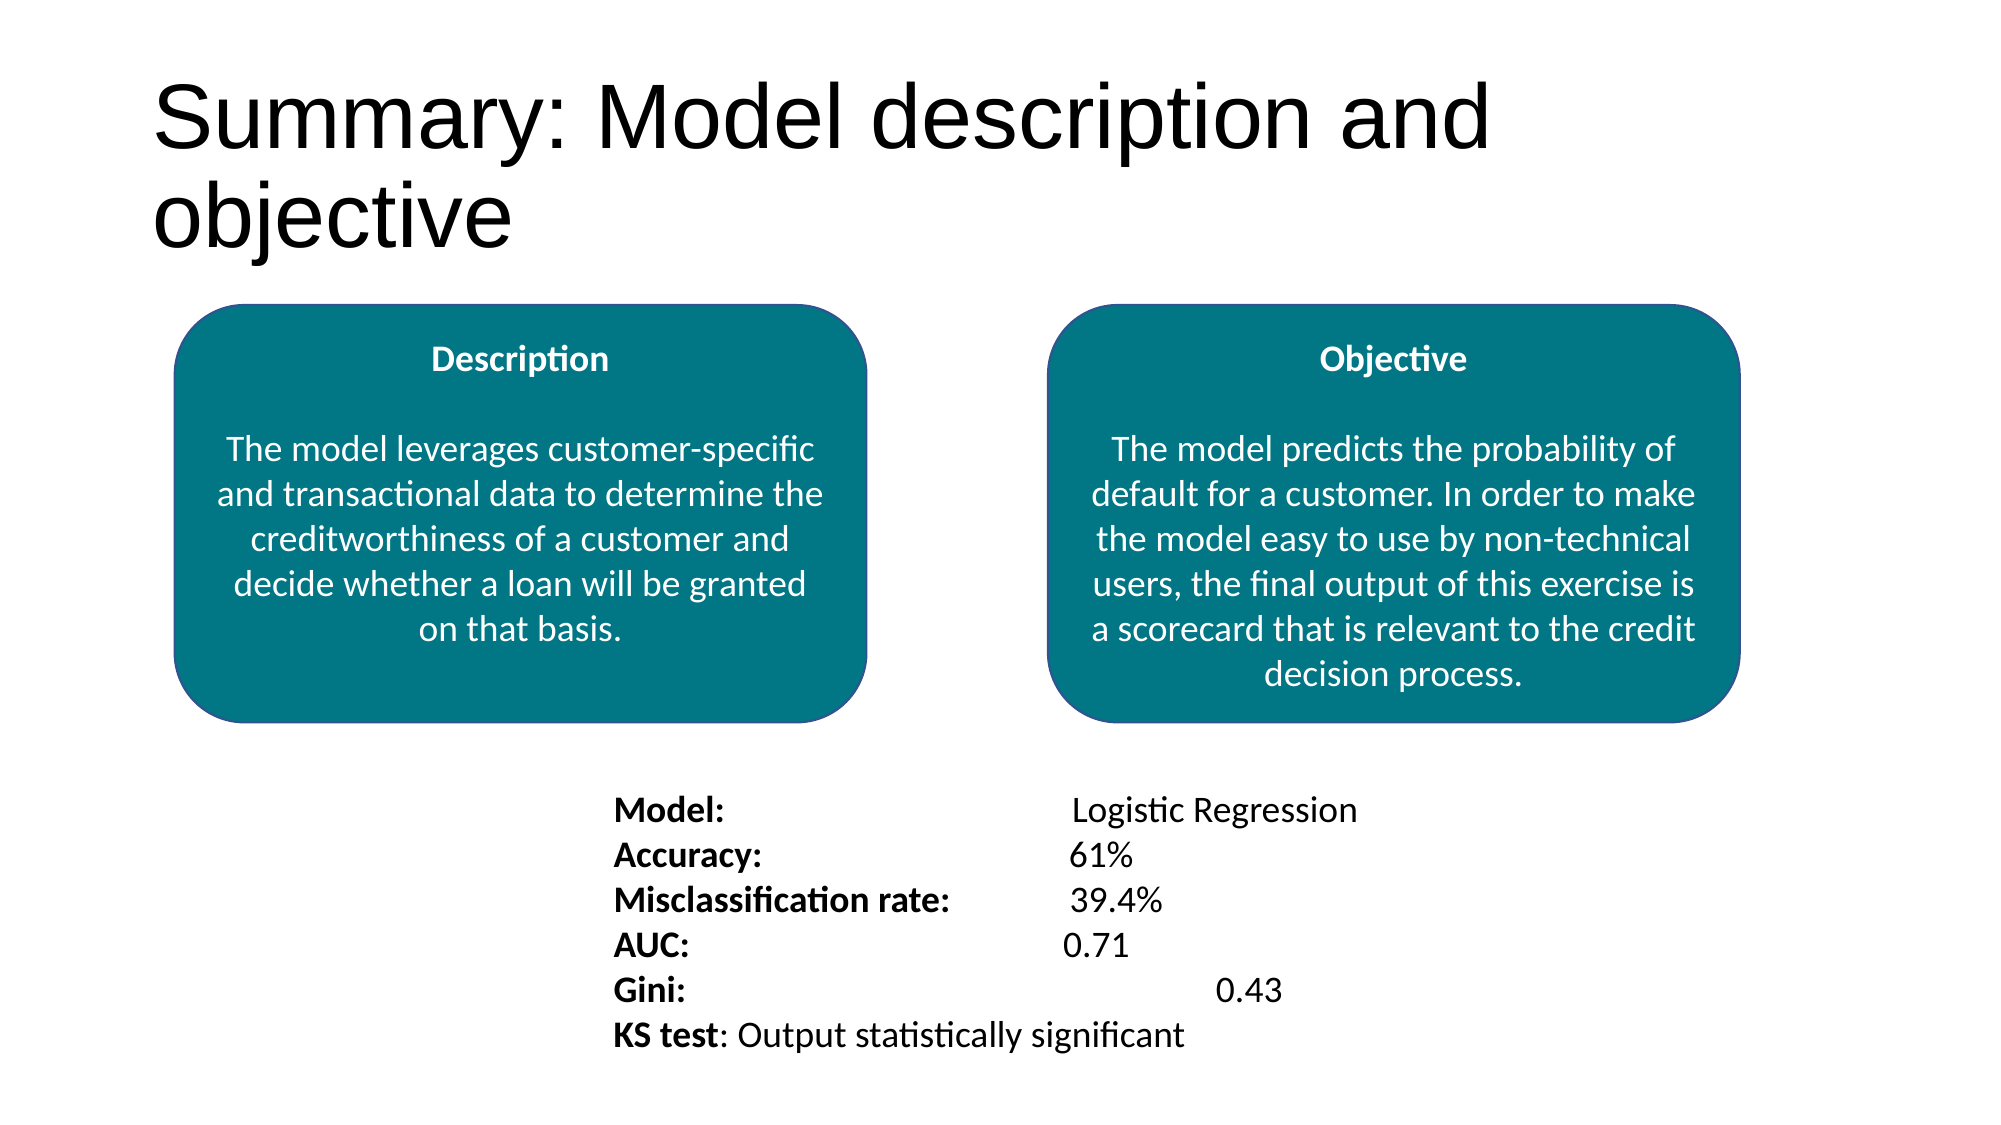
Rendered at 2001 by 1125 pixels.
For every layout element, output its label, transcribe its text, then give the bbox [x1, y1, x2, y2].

text_box Objective The model predicts the probability of default for a customer. In order to make the model easy to use by non-technical users, the final output of this exercise is a scorecard that is relevant to the credit decision process. [1047, 304, 1740, 723]
text_box Model: Logistic Regression Accuracy: 61% Misclassification rate: 39.4% AUC: 0.71 Gini: 0.43 KS test: Output statistically significant [598, 777, 1402, 1063]
title Summary: Model description and objective [137, 59, 1863, 278]
text_box Description The model leverages customer-specific and transactional data to determine the creditworthiness of a customer and decide whether a loan will be granted on that basis. [174, 304, 867, 723]
